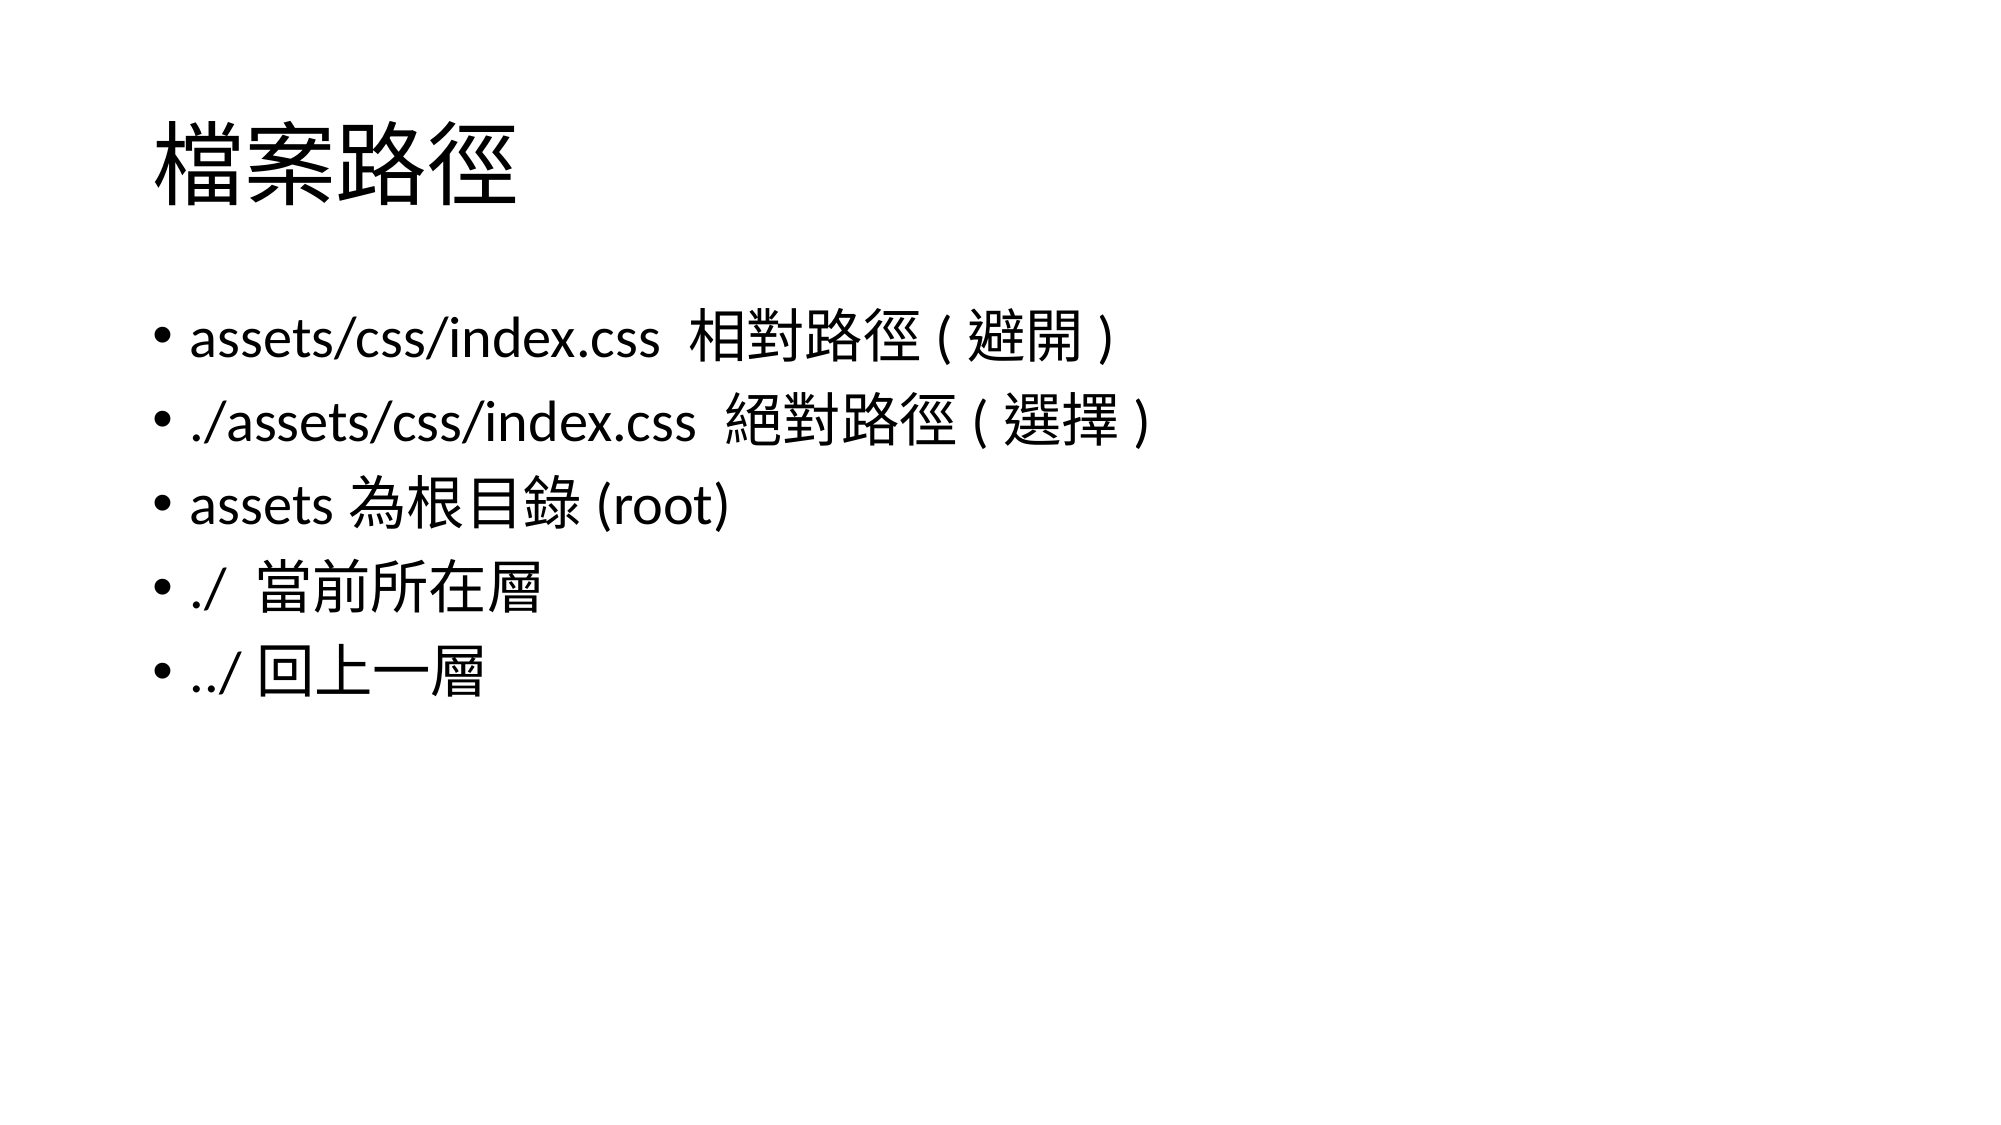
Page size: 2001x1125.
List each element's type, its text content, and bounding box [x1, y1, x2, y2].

list assets/css/index.css 相對路徑(避開) ./assets/css/index.css 絕對路徑(選擇) assets為根目錄(root) ./ 當前所在層 ../回上一層 [137, 299, 1863, 1014]
title 檔案路徑 [137, 59, 1863, 278]
